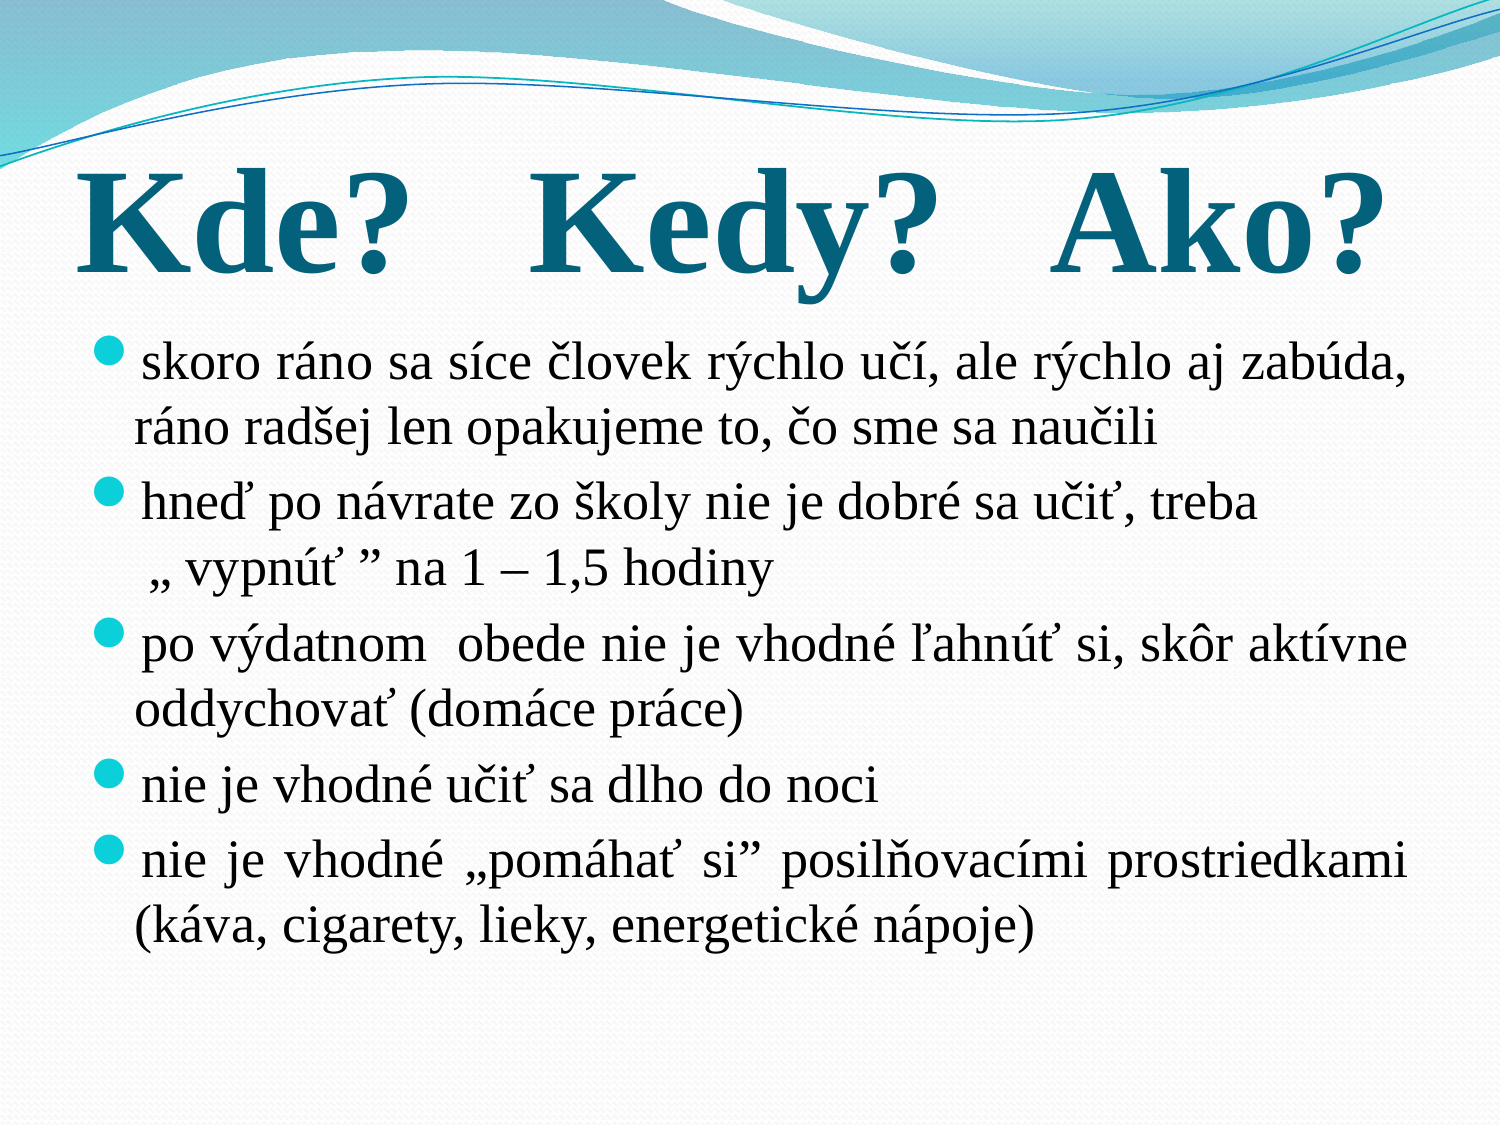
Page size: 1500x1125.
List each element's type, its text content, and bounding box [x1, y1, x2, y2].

list skoro ráno sa síce človek rýchlo učí, ale rýchlo aj zabúda, ráno radšej len opakujeme to, čo sme sa naučili hneď po návrate zo školy nie je dobré sa učiť, treba „ vypnúť ” na 1 – 1,5 hodiny po výdatnom obede nie je vhodné ľahnúť si, skôr aktívne oddychovať (domáce práce) nie je vhodné učiť sa dlho do noci nie je vhodné „pomáhať si” posilňovacími prostriedkami (káva, cigarety, lieky, energetické nápoje) [75, 317, 1425, 1038]
title Kde? Kedy? Ako? [75, 115, 1425, 303]
